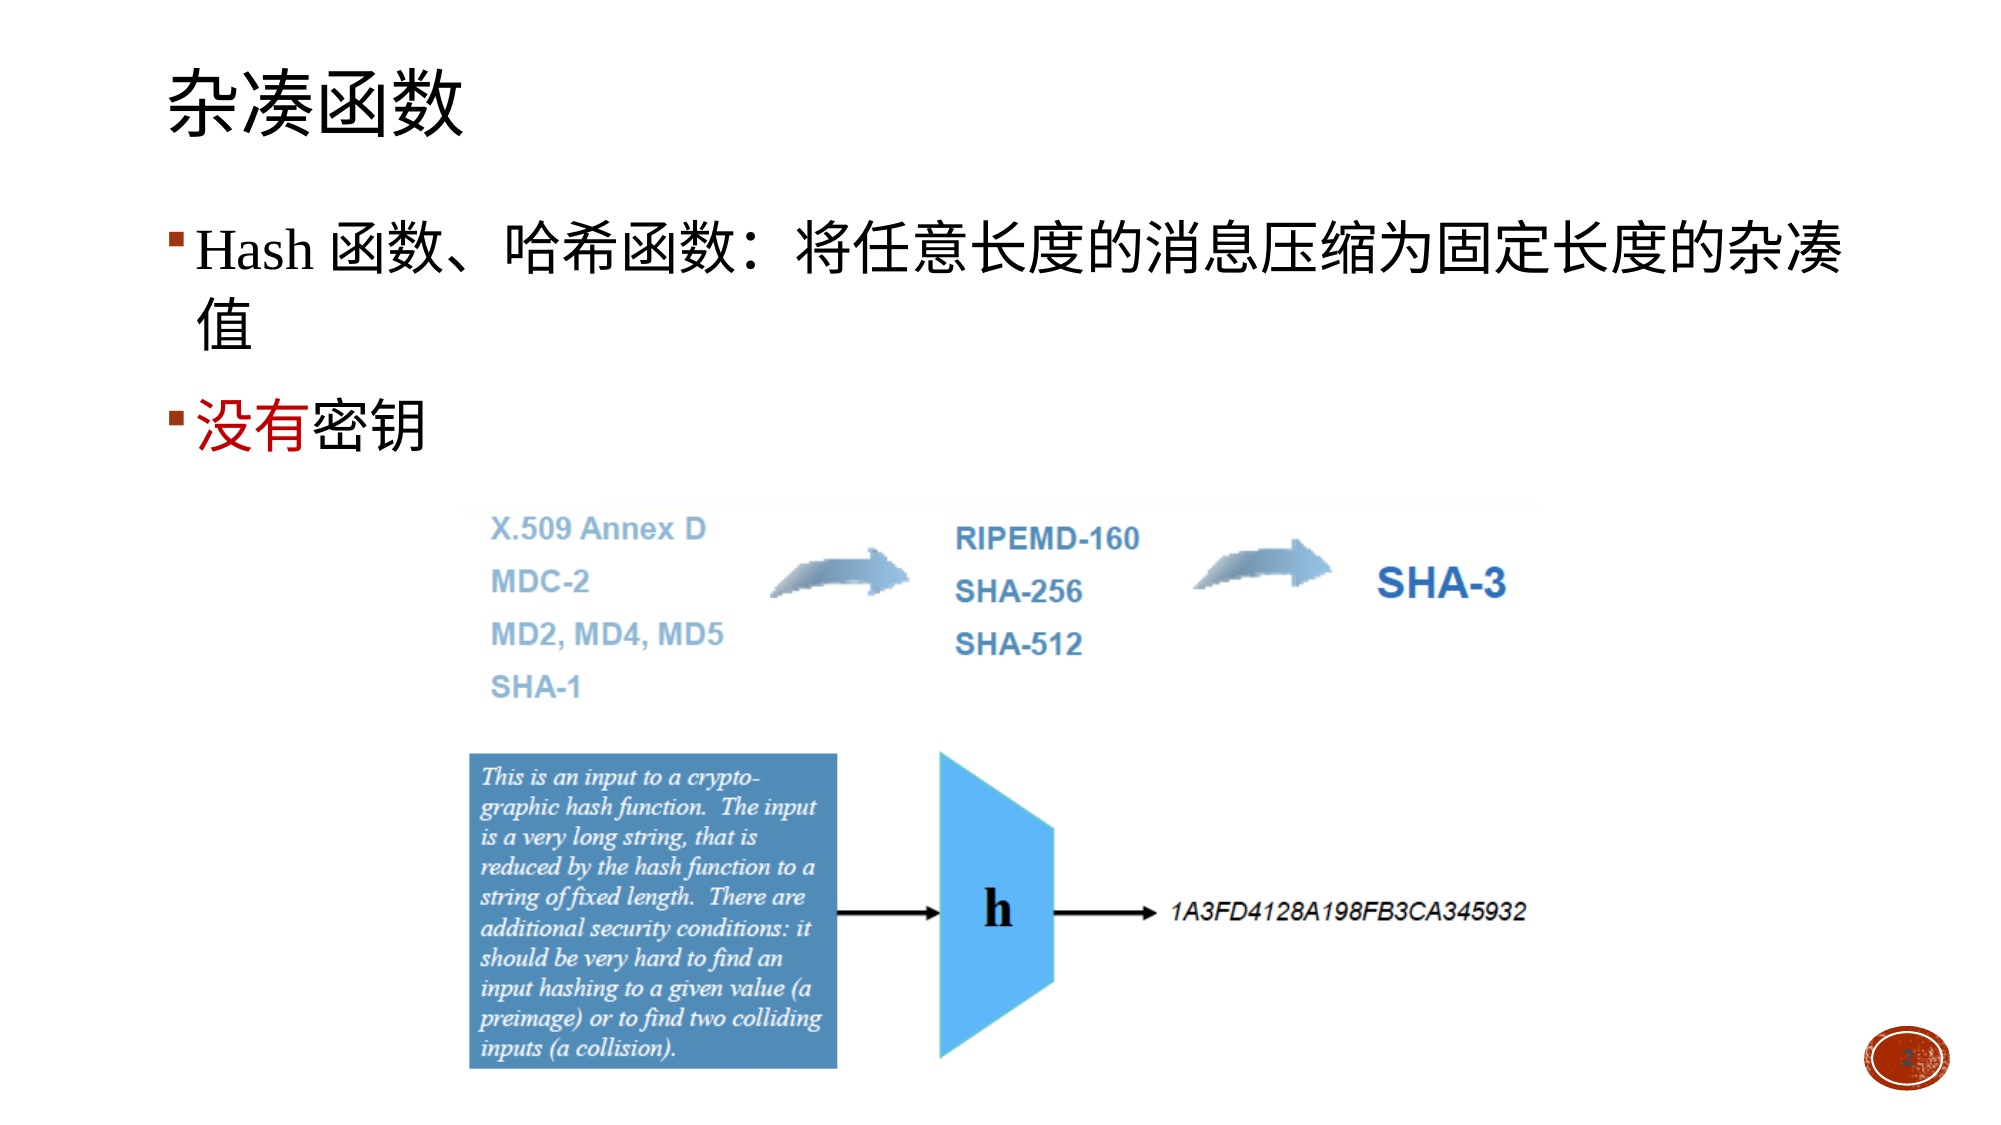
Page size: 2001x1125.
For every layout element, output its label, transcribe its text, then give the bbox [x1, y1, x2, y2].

title 杂凑函数 [150, 30, 1850, 184]
picture [461, 504, 1539, 1089]
slide_number 2 [1855, 1028, 1961, 1089]
